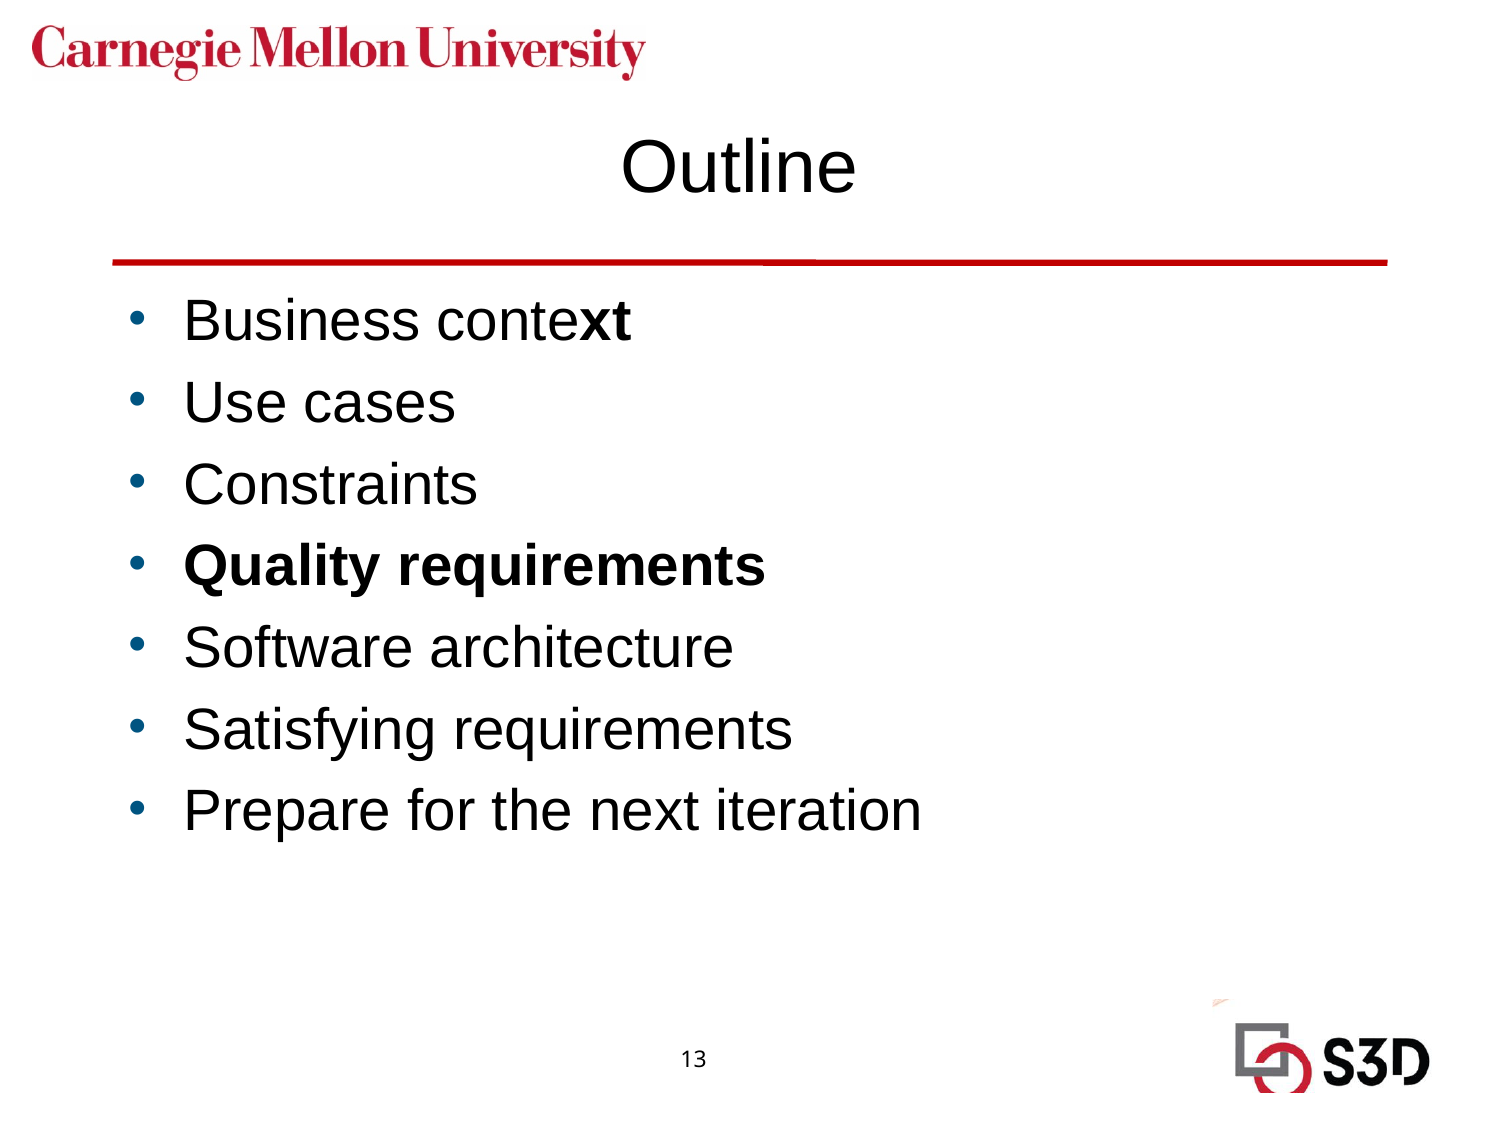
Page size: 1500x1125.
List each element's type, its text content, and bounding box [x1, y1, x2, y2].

title Outline [112, 68, 1388, 257]
picture [32, 25, 646, 81]
list Business context Use cases Constraints Quality requirements Software architecture Satisfying requirements Prepare for the next iteration [112, 275, 1388, 938]
